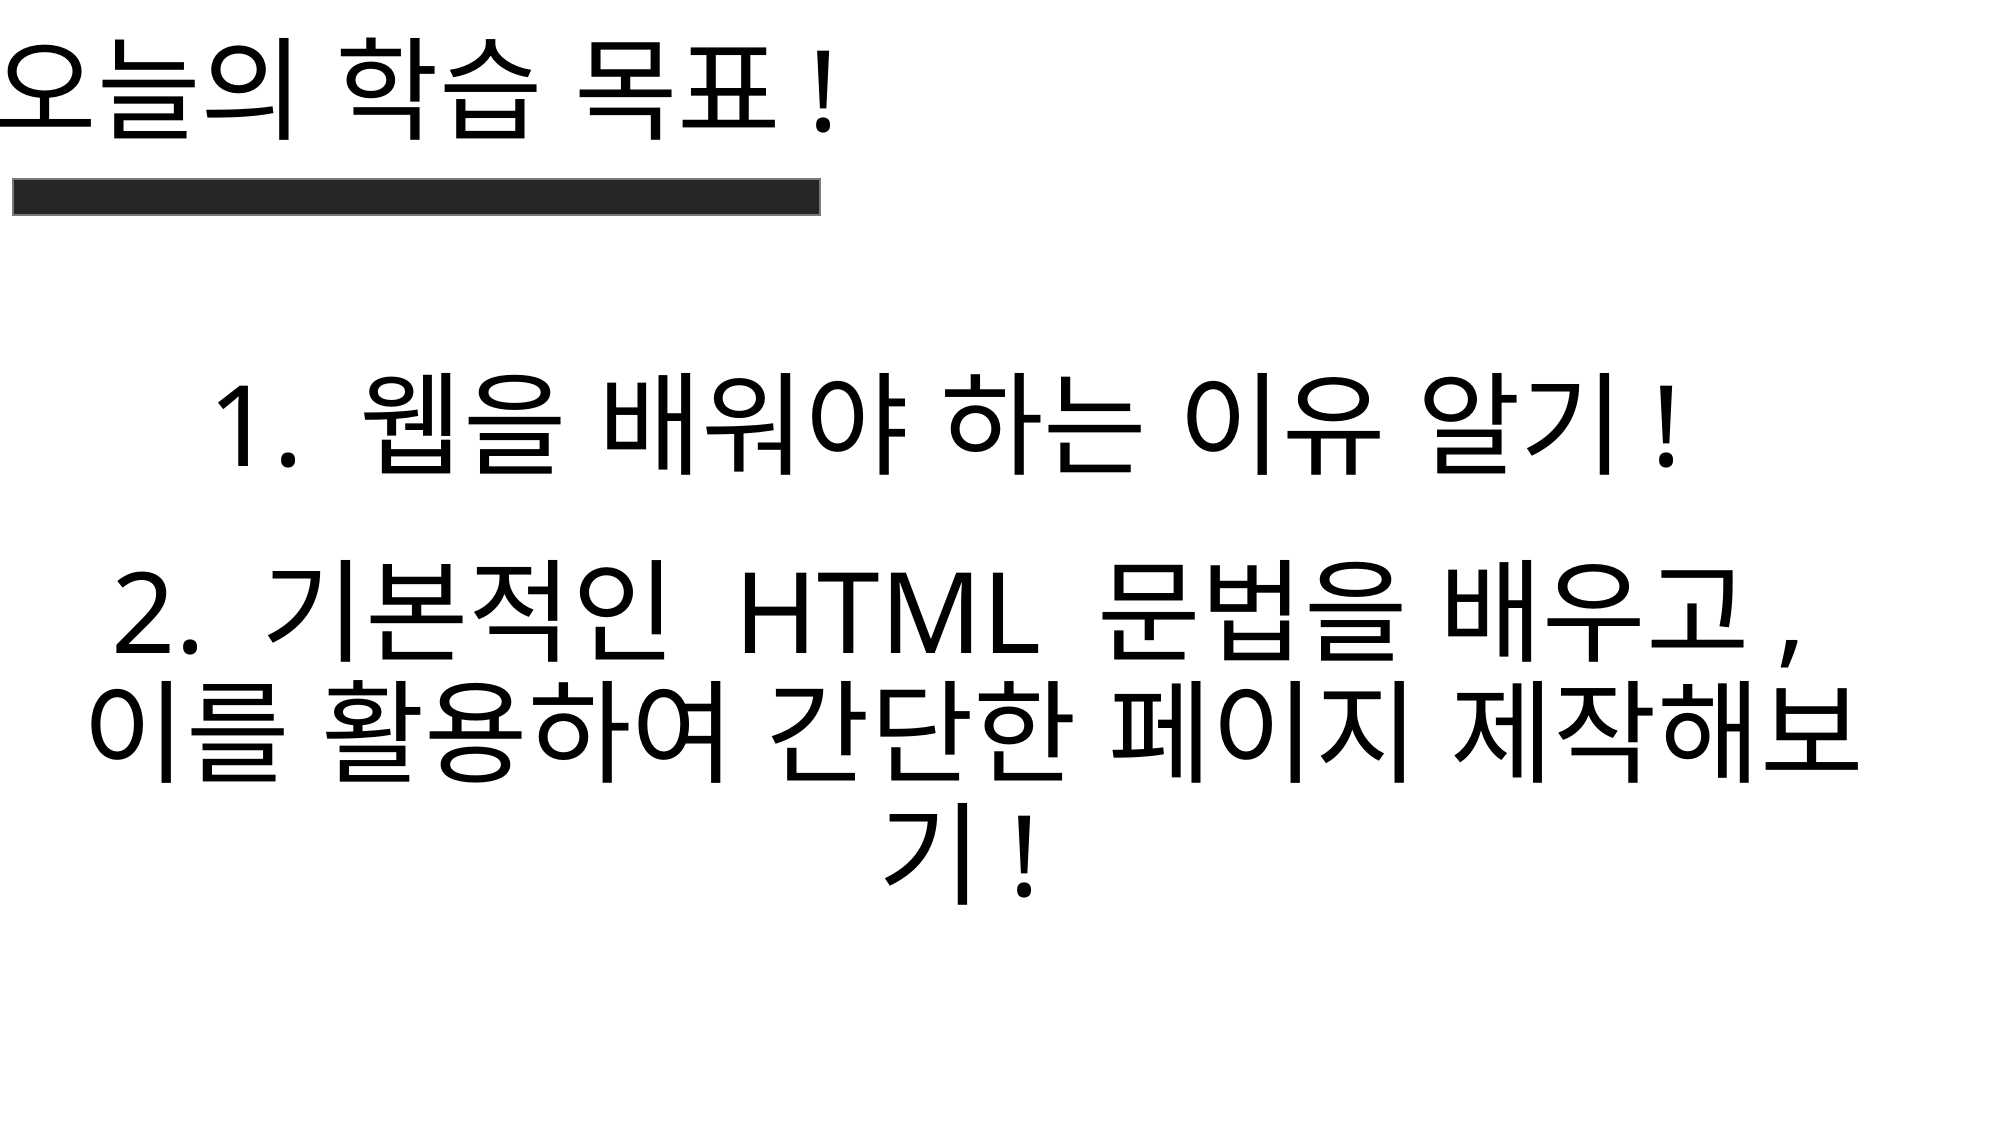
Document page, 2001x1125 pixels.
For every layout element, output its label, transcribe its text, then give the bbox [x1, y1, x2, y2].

text_box 1. 웹을 배워야 하는 이유 알기! [171, 353, 1719, 499]
text_box 오늘의 학습 목표! [0, 18, 1074, 163]
text_box 2. 기본적인 HTML 문법을 배우고, 이를 활용하여 간단한 페이지 제작해보기! [12, 783, 1935, 929]
text_box [12, 178, 821, 216]
